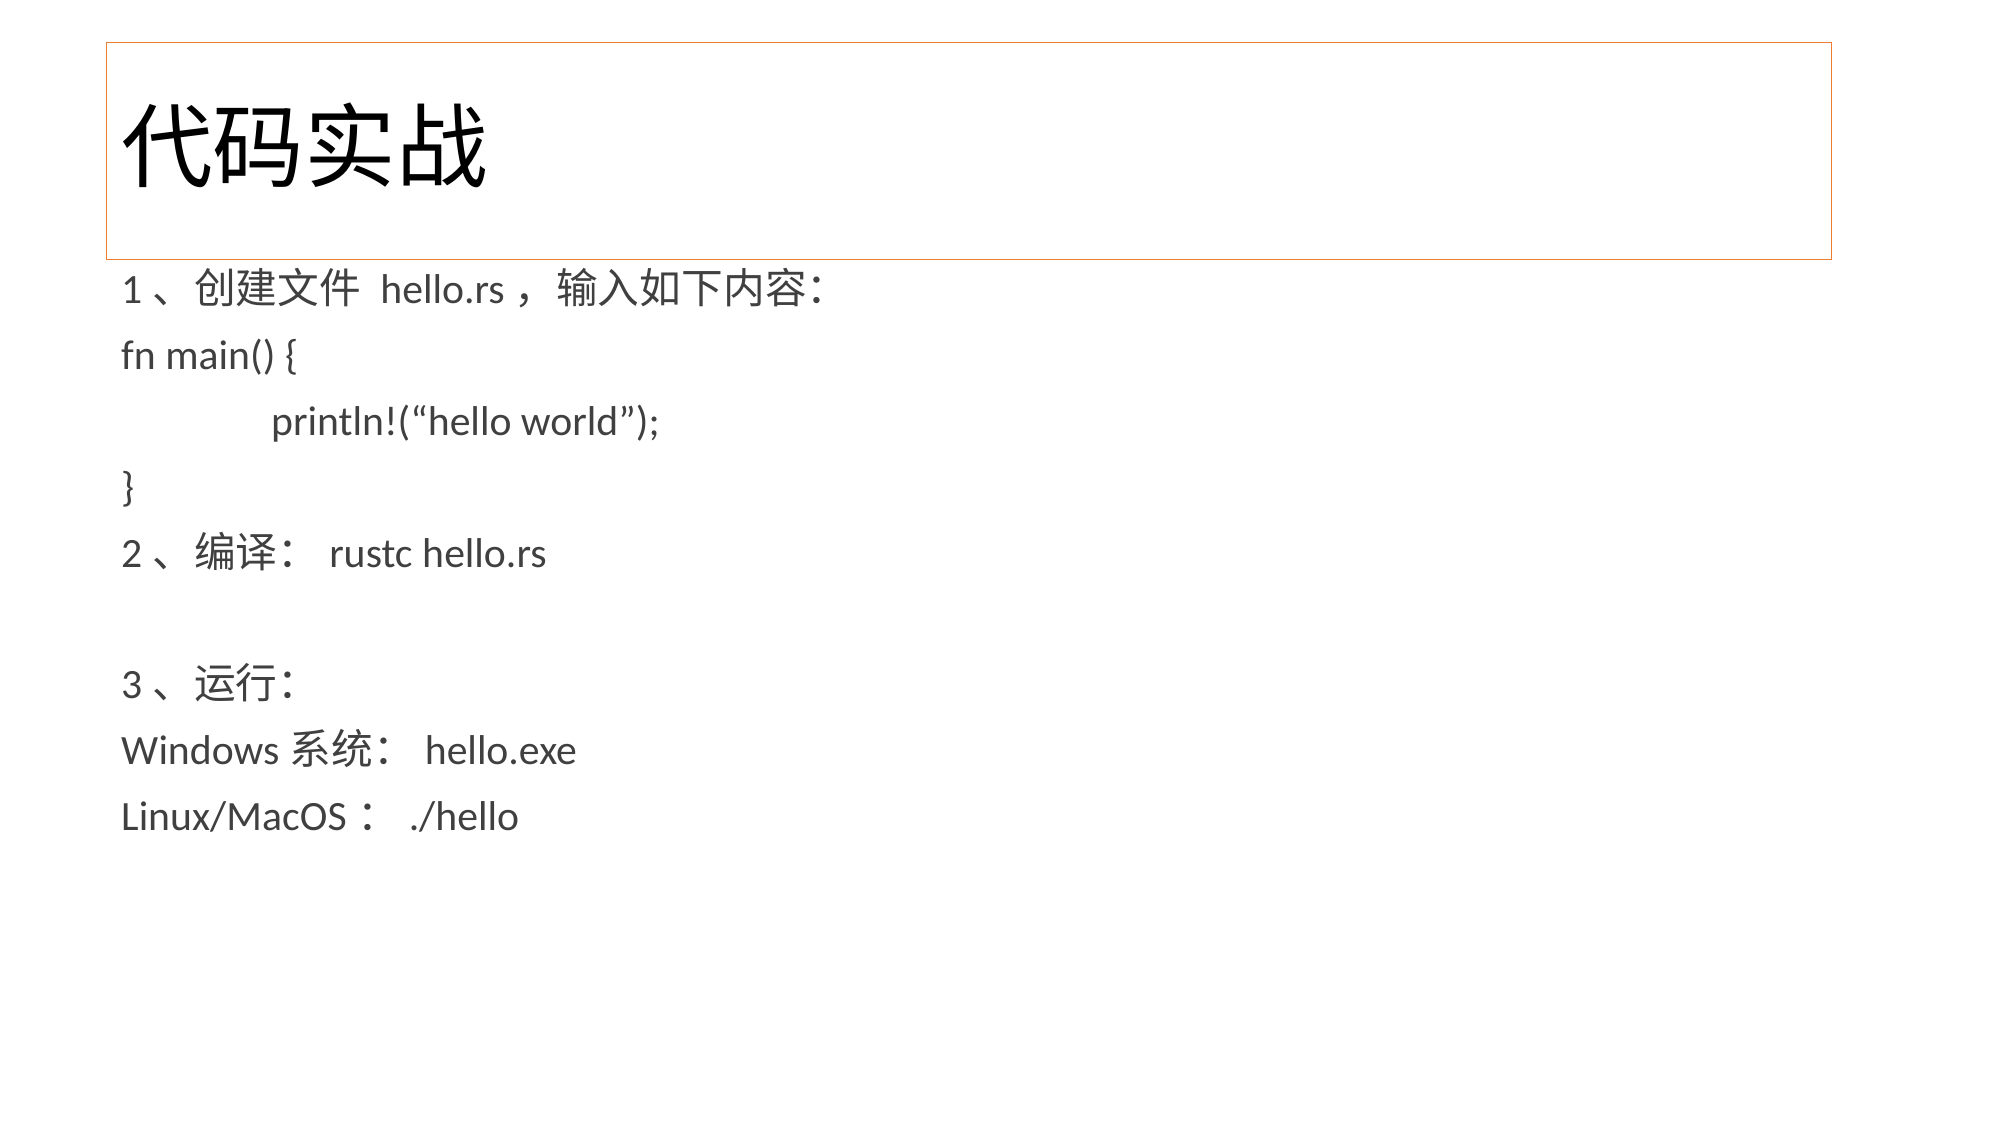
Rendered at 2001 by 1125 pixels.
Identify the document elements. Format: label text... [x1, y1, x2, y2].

title 代码实战 [106, 42, 1832, 259]
list 1、创建文件 hello.rs，输入如下内容： fn main() { println!(“hello world”); } 2、编译：rustc hello.rs 3、运行： Windows系统：hello.exe Linux/MacOS：./hello [106, 259, 1832, 1014]
